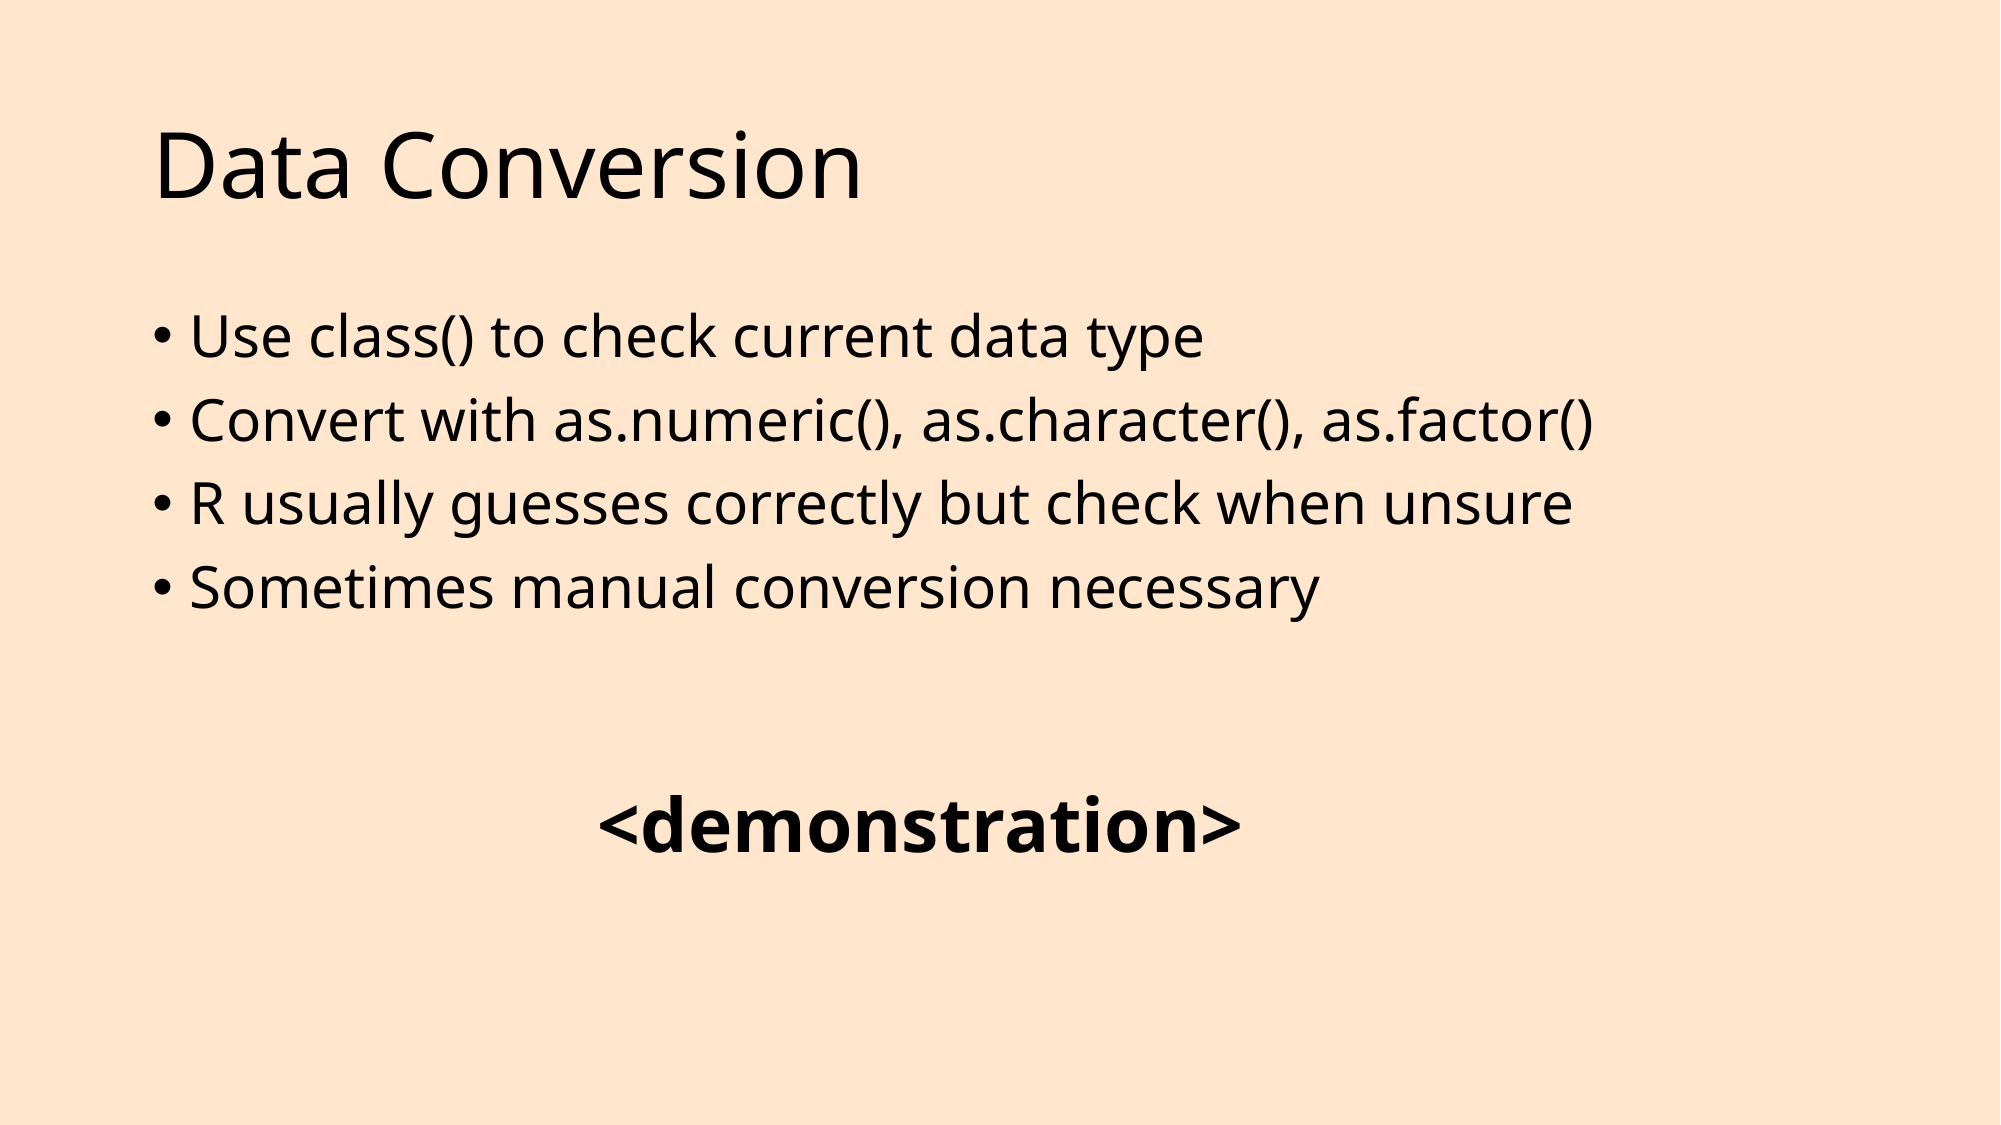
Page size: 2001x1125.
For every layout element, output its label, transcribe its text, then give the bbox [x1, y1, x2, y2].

title Data Conversion [137, 59, 1863, 278]
text_box <demonstration> [583, 769, 1259, 875]
list Use class() to check current data type Convert with as.numeric(), as.character(), as.factor() R usually guesses correctly but check when unsure Sometimes manual conversion necessary [137, 299, 1863, 1014]
